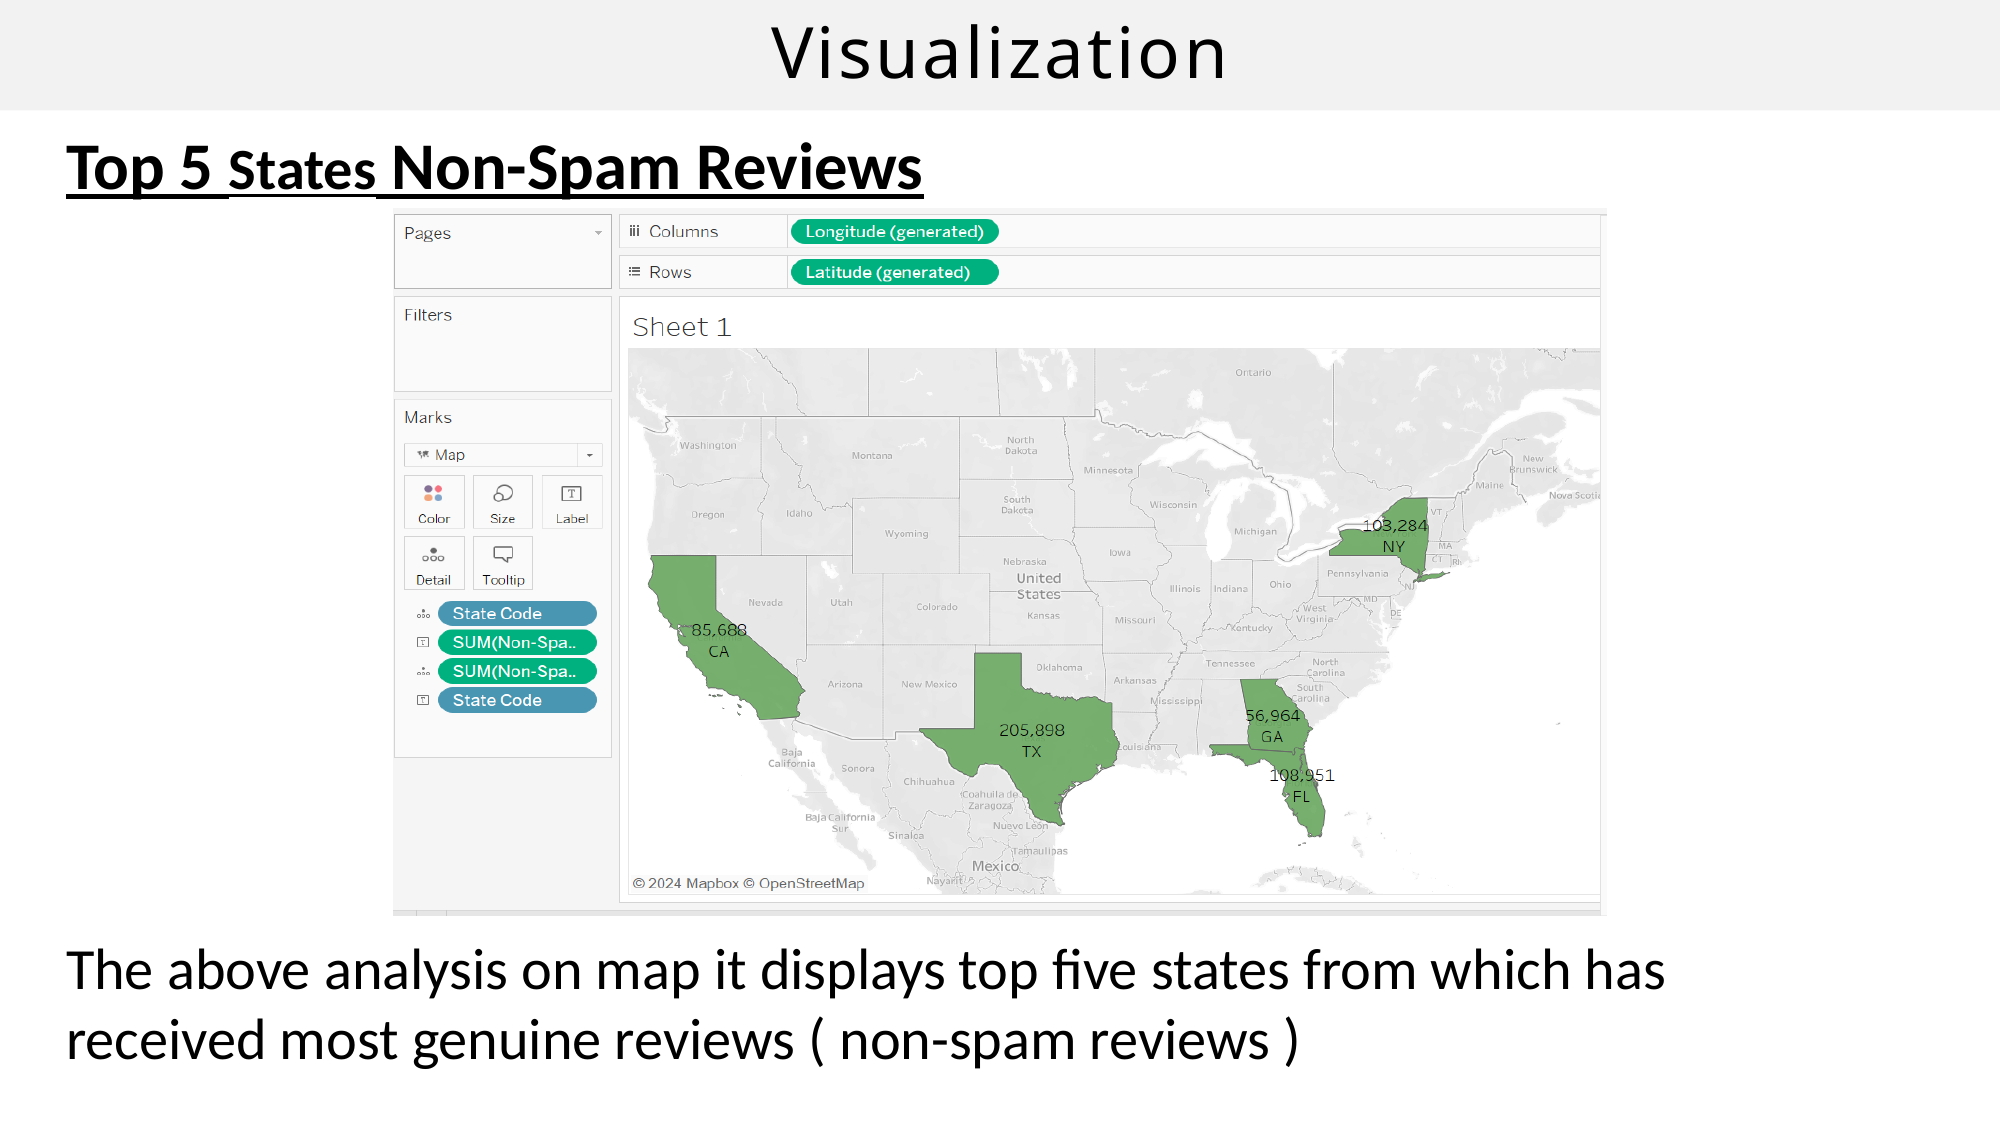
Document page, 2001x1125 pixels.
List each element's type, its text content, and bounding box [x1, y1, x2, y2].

text_box Top 5 States Non-Spam Reviews [51, 110, 1052, 211]
title Visualization [0, 0, 2000, 111]
text_box The above analysis on map it displays top five states from which has received most genuine reviews ( non-spam reviews ) [51, 923, 1734, 1124]
picture [393, 208, 1607, 916]
